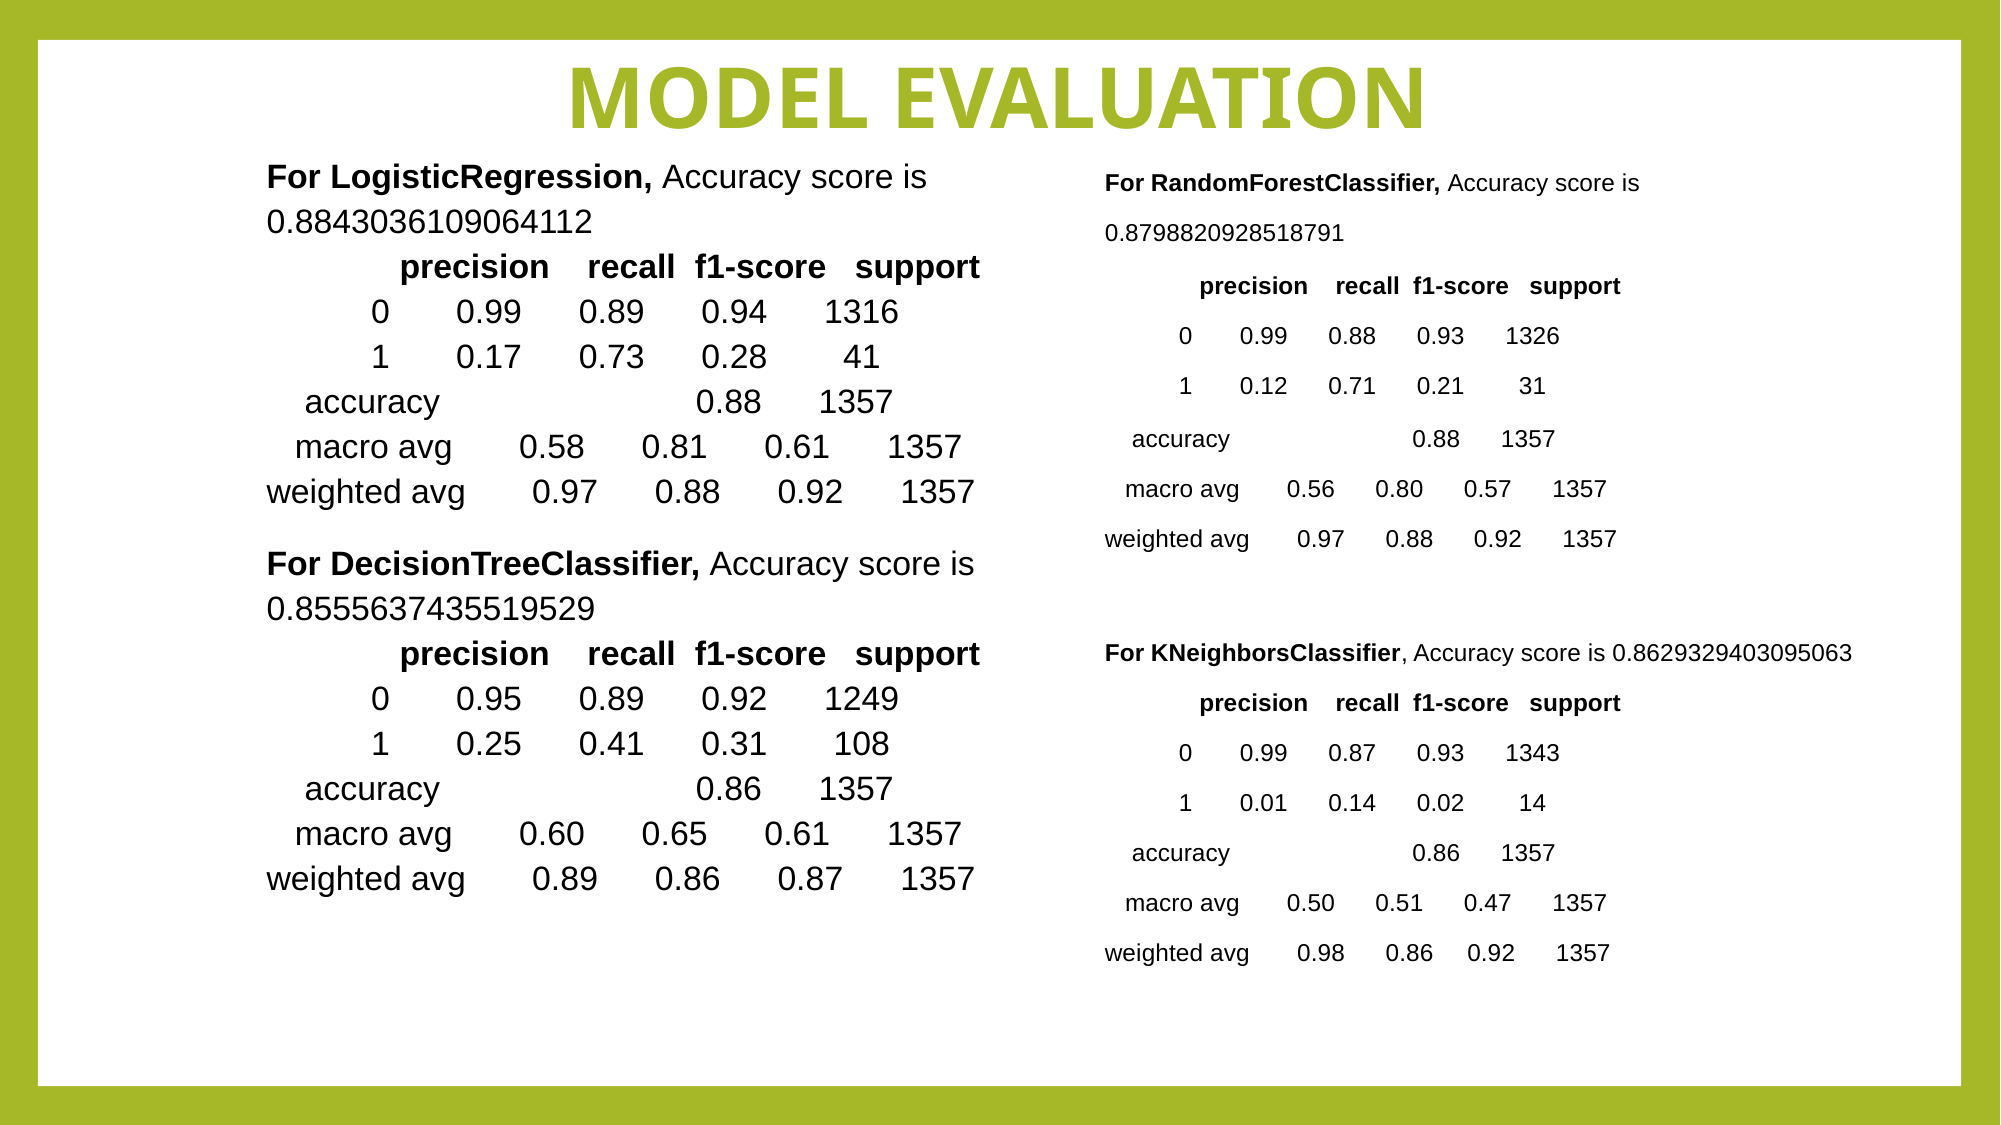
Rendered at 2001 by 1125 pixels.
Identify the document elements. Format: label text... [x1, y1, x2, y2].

list For RandomForestClassifier, Accuracy score is 0.8798820928518791 precision recall f1-score support 0 0.99 0.88 0.93 1326 1 0.12 0.71 0.21 31 accuracy 0.88 1357 macro avg 0.56 0.80 0.57 1357 weighted avg 0.97 0.88 0.92 1357 For KNeighborsClassifier, Accuracy score is 0.8629329403095063 precision recall f1-score support 0 0.99 0.87 0.93 1343 1 0.01 0.14 0.02 14 accuracy 0.86 1357 macro avg 0.50 0.51 0.47 1357 weighted avg 0.98 0.86 0.92 1357 [1089, 138, 1870, 1062]
list For LogisticRegression, Accuracy score is 0.8843036109064112 precision recall f1-score support 0 0.99 0.89 0.94 1316 1 0.17 0.73 0.28 41 accuracy 0.88 1357 macro avg 0.58 0.81 0.61 1357 weighted avg 0.97 0.88 0.92 1357 For DecisionTreeClassifier, Accuracy score is 0.8555637435519529 precision recall f1-score support 0 0.95 0.89 0.92 1249 1 0.25 0.41 0.31 108 accuracy 0.86 1357 macro avg 0.60 0.65 0.61 1357 weighted avg 0.89 0.86 0.87 1357 [251, 155, 1032, 1080]
title MODEL EVALUATION [187, 47, 1808, 155]
